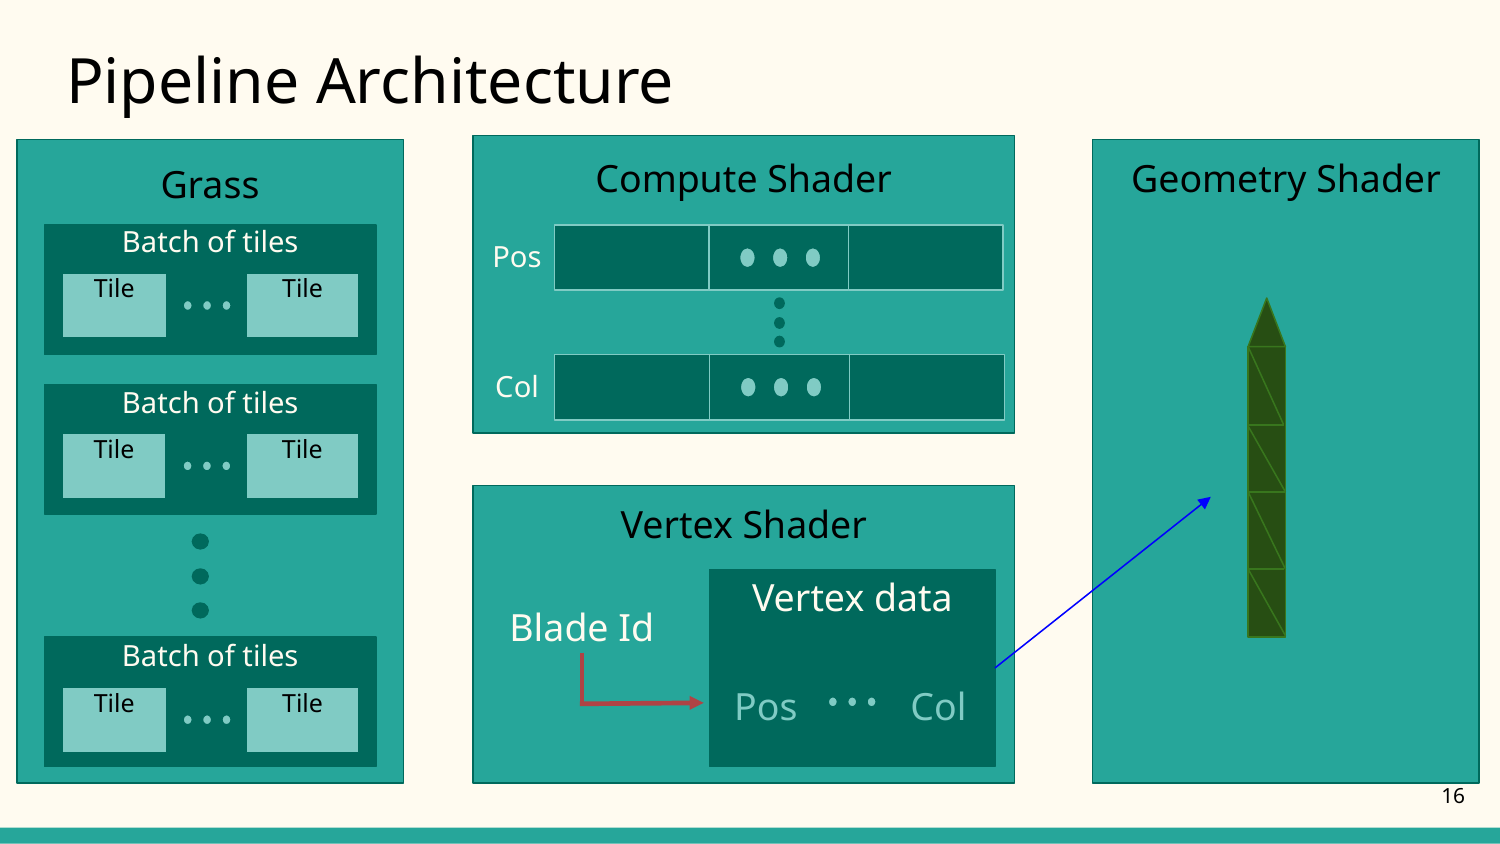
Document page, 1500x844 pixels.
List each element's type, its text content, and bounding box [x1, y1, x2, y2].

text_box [61, 272, 167, 339]
text_box [44, 424, 376, 514]
text_box [473, 205, 1015, 434]
text_box [192, 603, 209, 618]
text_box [774, 297, 785, 347]
text_box Pos [479, 238, 549, 277]
text_box [202, 300, 212, 311]
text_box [472, 485, 1015, 784]
text_box Geometry Shader [1092, 139, 1480, 205]
text_box [221, 300, 232, 311]
slide_number ‹#› [1389, 764, 1480, 830]
text_box [1092, 205, 1480, 784]
text_box Batch of tiles [44, 384, 376, 424]
text_box Batch of tiles [44, 222, 376, 262]
text_box [192, 569, 209, 584]
text_box [16, 212, 404, 784]
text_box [554, 224, 1004, 291]
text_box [1247, 568, 1286, 636]
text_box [554, 354, 1005, 421]
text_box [1247, 425, 1286, 490]
text_box Col [479, 368, 549, 408]
text_box [192, 534, 209, 549]
text_box [473, 135, 1015, 139]
text_box Grass [16, 146, 404, 212]
text_box [44, 262, 376, 355]
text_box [1247, 346, 1284, 424]
title Pipeline Architecture [51, 25, 1449, 127]
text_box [61, 686, 359, 753]
text_box [183, 300, 193, 311]
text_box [61, 433, 359, 499]
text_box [1247, 497, 1286, 568]
text_box Compute Shader [473, 139, 1015, 205]
text_box [44, 676, 376, 767]
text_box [994, 496, 1212, 669]
text_box [16, 139, 404, 146]
text_box [1248, 298, 1286, 347]
text_box Batch of tiles [44, 637, 376, 676]
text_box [246, 272, 359, 339]
